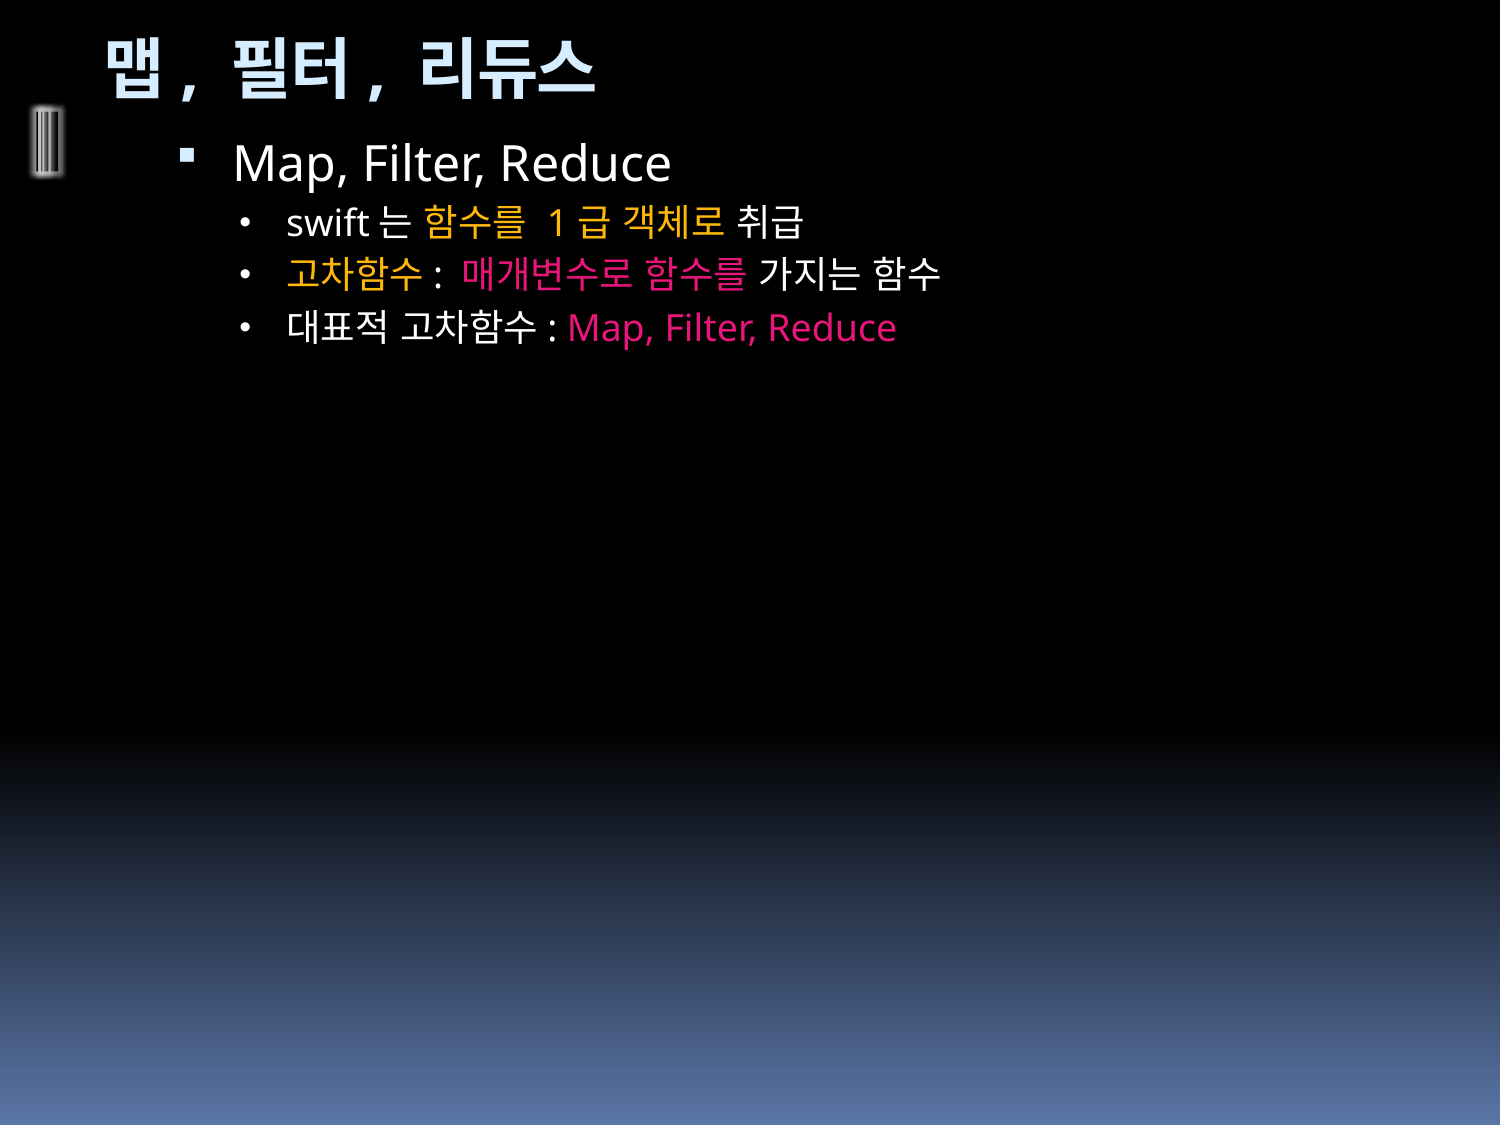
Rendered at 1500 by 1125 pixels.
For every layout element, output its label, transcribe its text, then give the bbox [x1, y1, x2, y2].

title 맵, 필터, 리듀스 [88, 19, 1500, 117]
list Map, Filter, Reduce swift는 함수를 1급 객체로 취급 고차함수: 매개변수로 함수를 가지는 함수 대표적 고차함수: Map, Filter, Reduce [150, 124, 1500, 1046]
